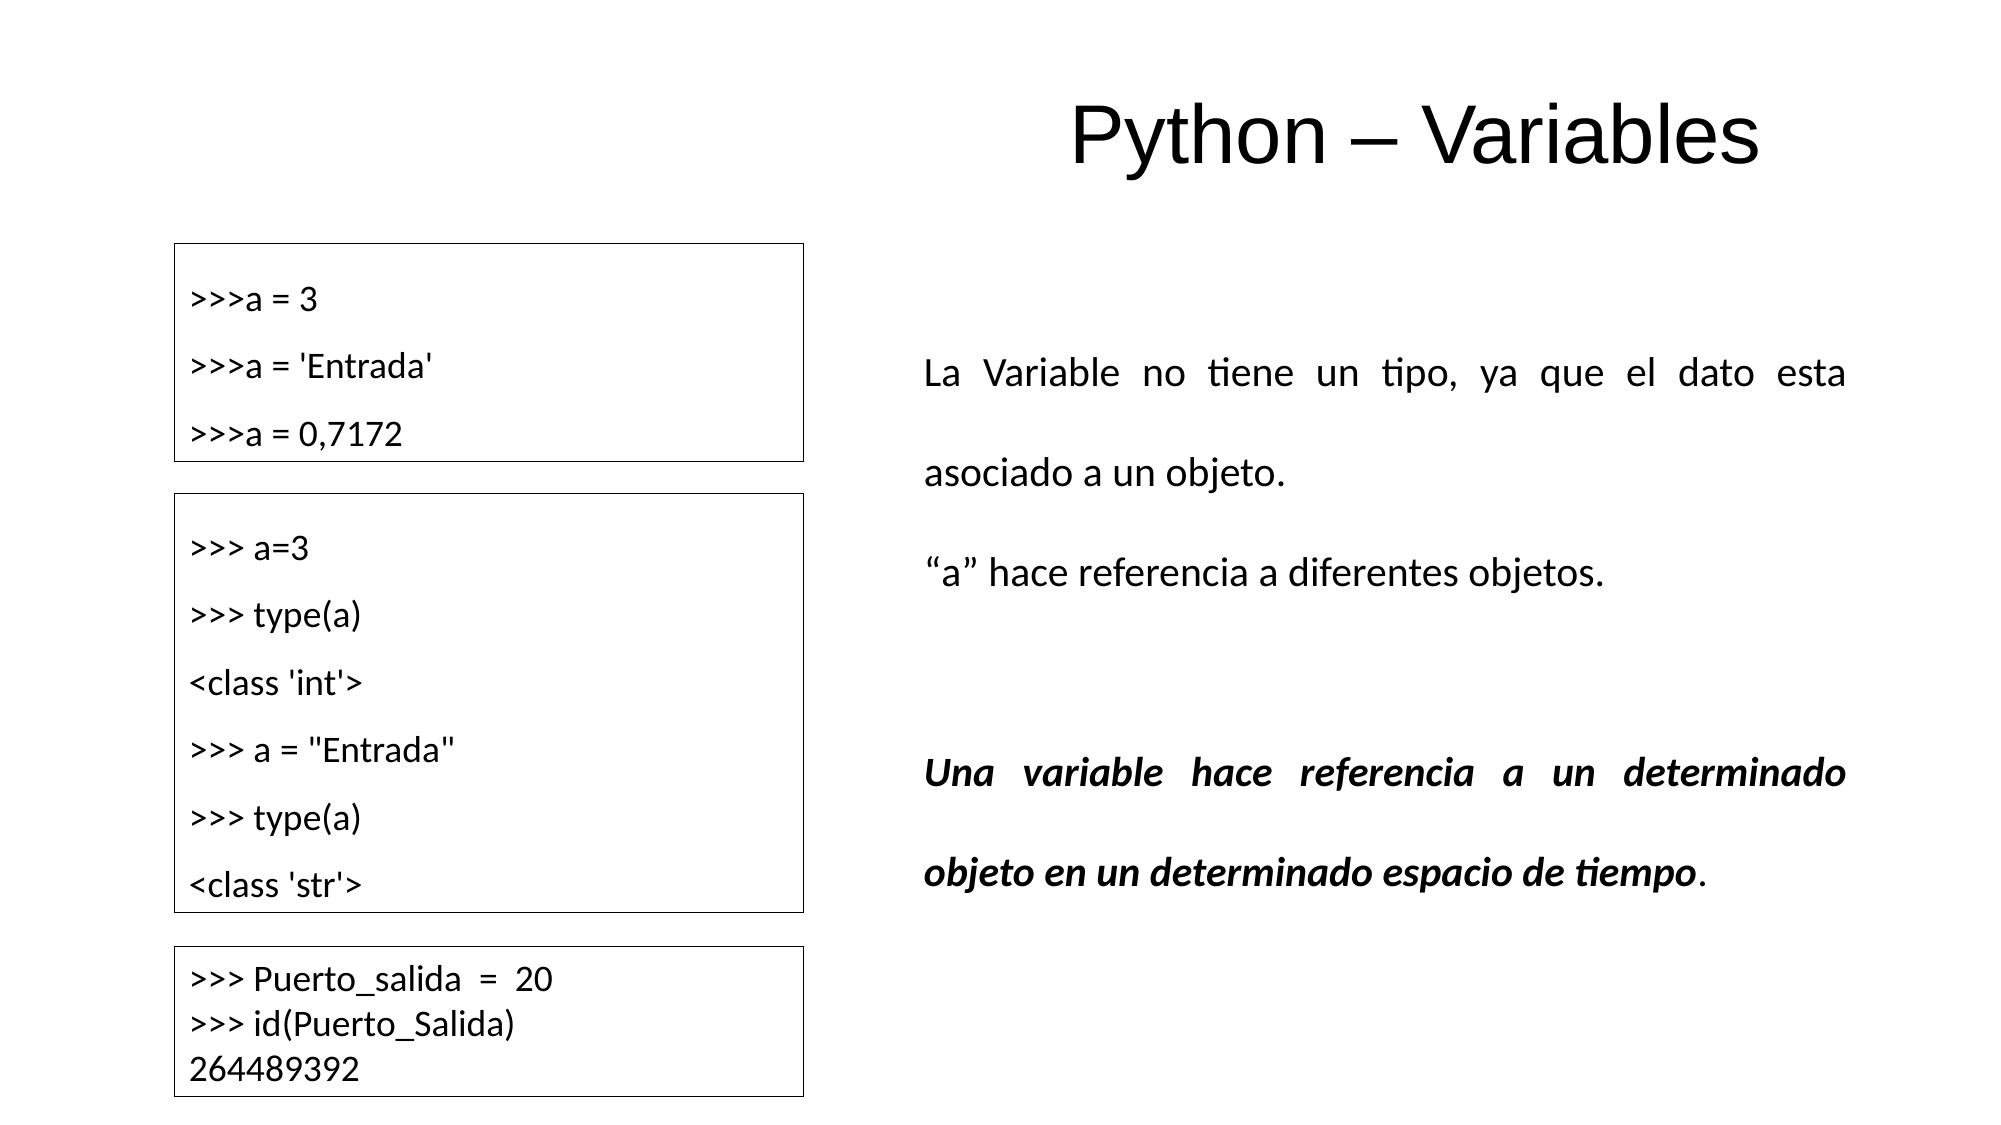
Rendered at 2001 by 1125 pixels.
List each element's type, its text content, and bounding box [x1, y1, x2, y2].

text_box >>> a=3 >>> type(a) <class 'int'> >>> a = "Entrada" >>> type(a) <class 'str'> [174, 493, 804, 913]
text_box >>>a = 3 >>>a = 'Entrada' >>>a = 0,7172 [174, 243, 804, 462]
text_box Python – Variables [1054, 72, 1887, 188]
text_box >>> Puerto_salida = 20 >>> id(Puerto_Salida) 264489392 [174, 946, 804, 1097]
text_box La Variable no tiene un tipo, ya que el dato esta asociado a un objeto. “a” hace referencia a diferentes objetos. Una variable hace referencia a un determinado objeto en un determinado espacio de tiempo. [909, 287, 1862, 903]
